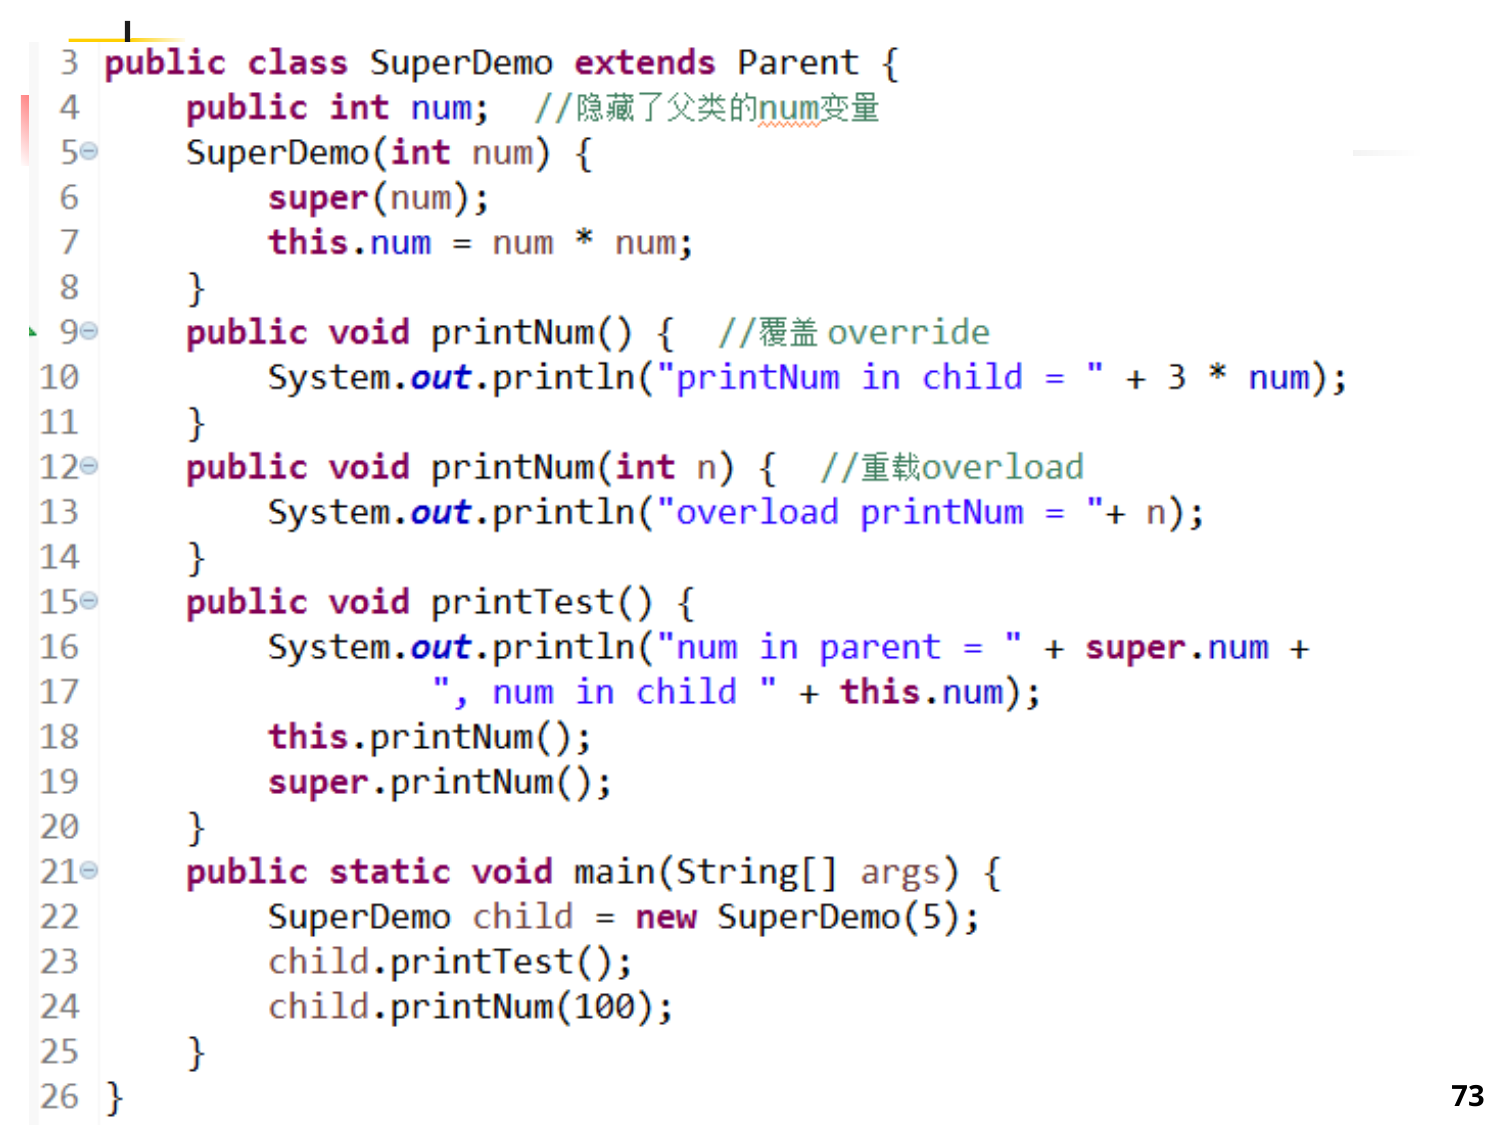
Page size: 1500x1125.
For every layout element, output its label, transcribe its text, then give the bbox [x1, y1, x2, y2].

slide_number 73 [1405, 1050, 1500, 1125]
picture [29, 42, 1353, 1125]
